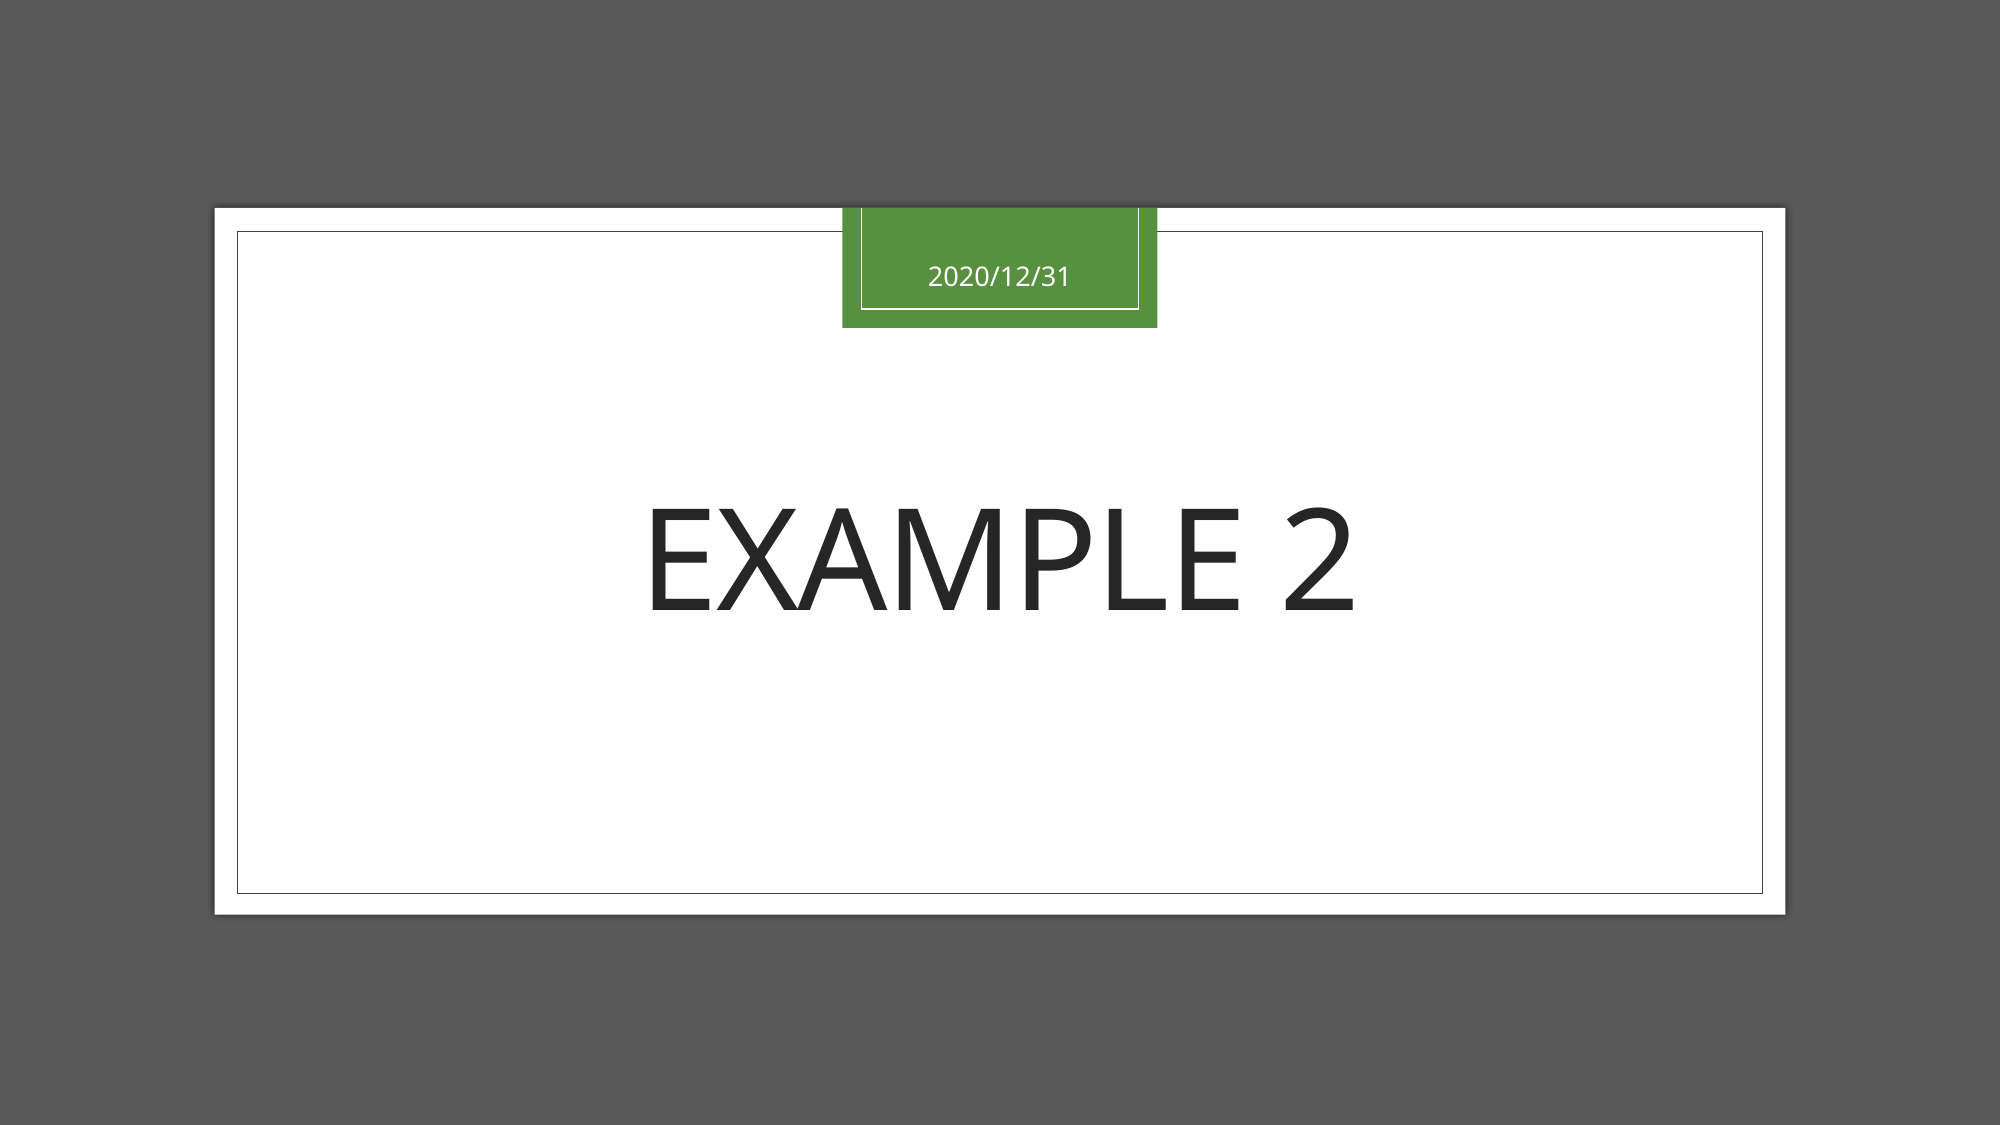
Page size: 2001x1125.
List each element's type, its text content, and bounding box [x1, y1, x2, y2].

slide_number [872, 220, 1128, 300]
title Example 2 [267, 368, 1733, 769]
